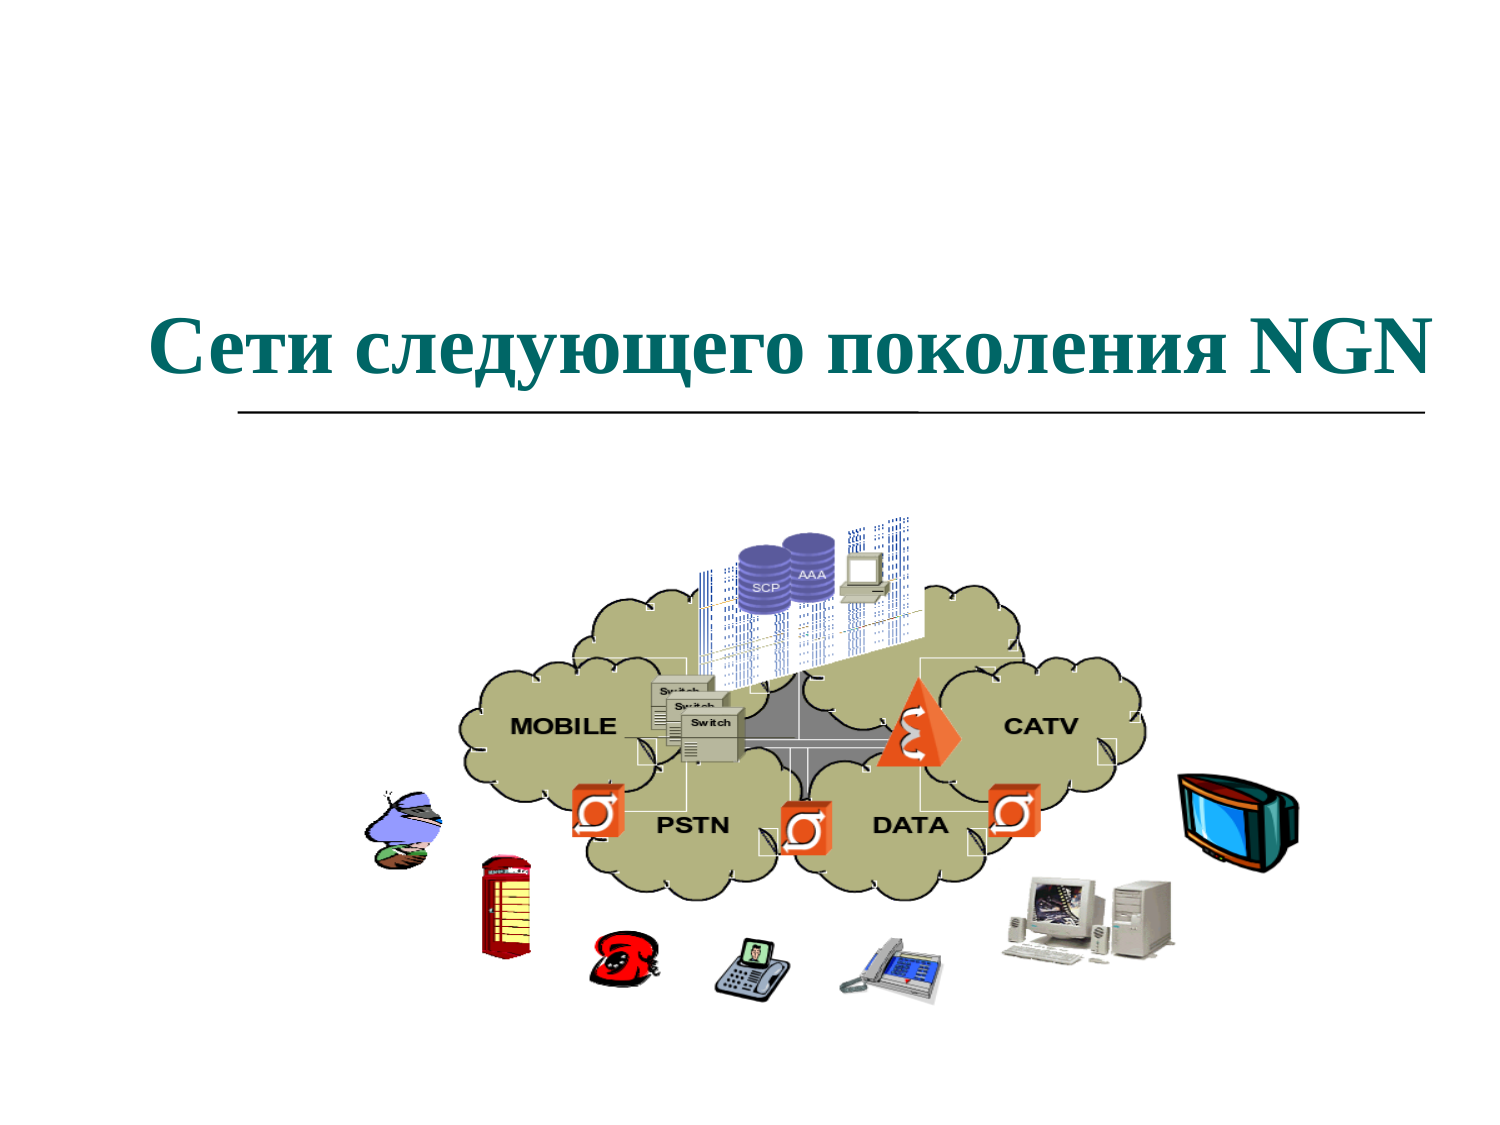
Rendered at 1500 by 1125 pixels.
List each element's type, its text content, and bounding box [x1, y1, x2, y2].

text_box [336, 503, 1337, 1036]
text_box Сети следующего поколения NGN [70, 278, 1500, 398]
